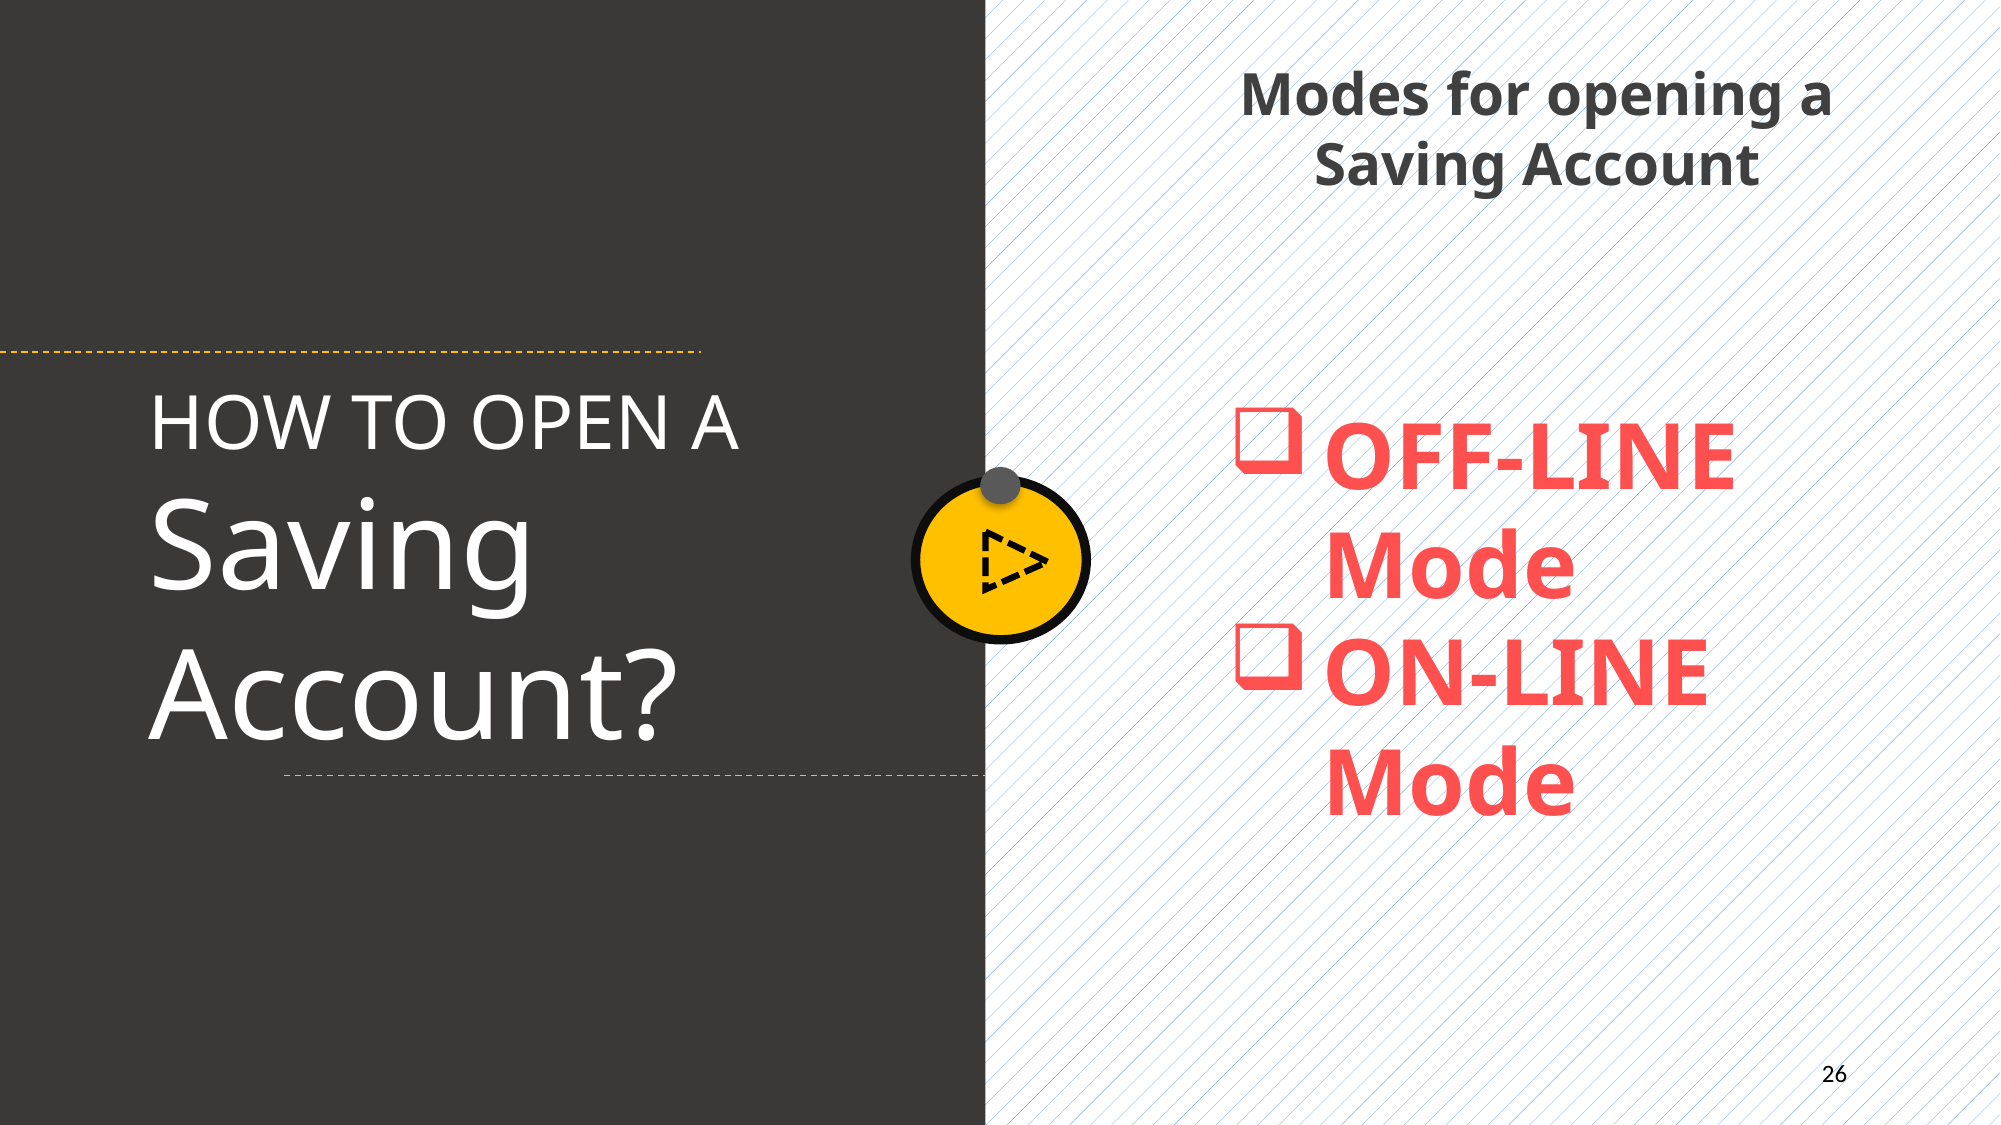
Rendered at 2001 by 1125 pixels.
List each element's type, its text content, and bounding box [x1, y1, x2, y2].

text_box ON-LINE Mode [1213, 606, 1877, 841]
text_box [1021, 547, 1051, 575]
text_box [914, 482, 980, 639]
text_box OFF-LINE Mode [1213, 550, 1877, 606]
text_box HOW TO OPEN A Saving Account? [134, 366, 815, 772]
text_box [0, 0, 986, 1125]
text_box [1021, 481, 1088, 639]
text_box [980, 466, 1021, 658]
text_box Modes for opening a Saving Account [1112, 49, 1978, 205]
slide_number 26 [1412, 1042, 1863, 1103]
text_box [1126, 309, 1945, 550]
